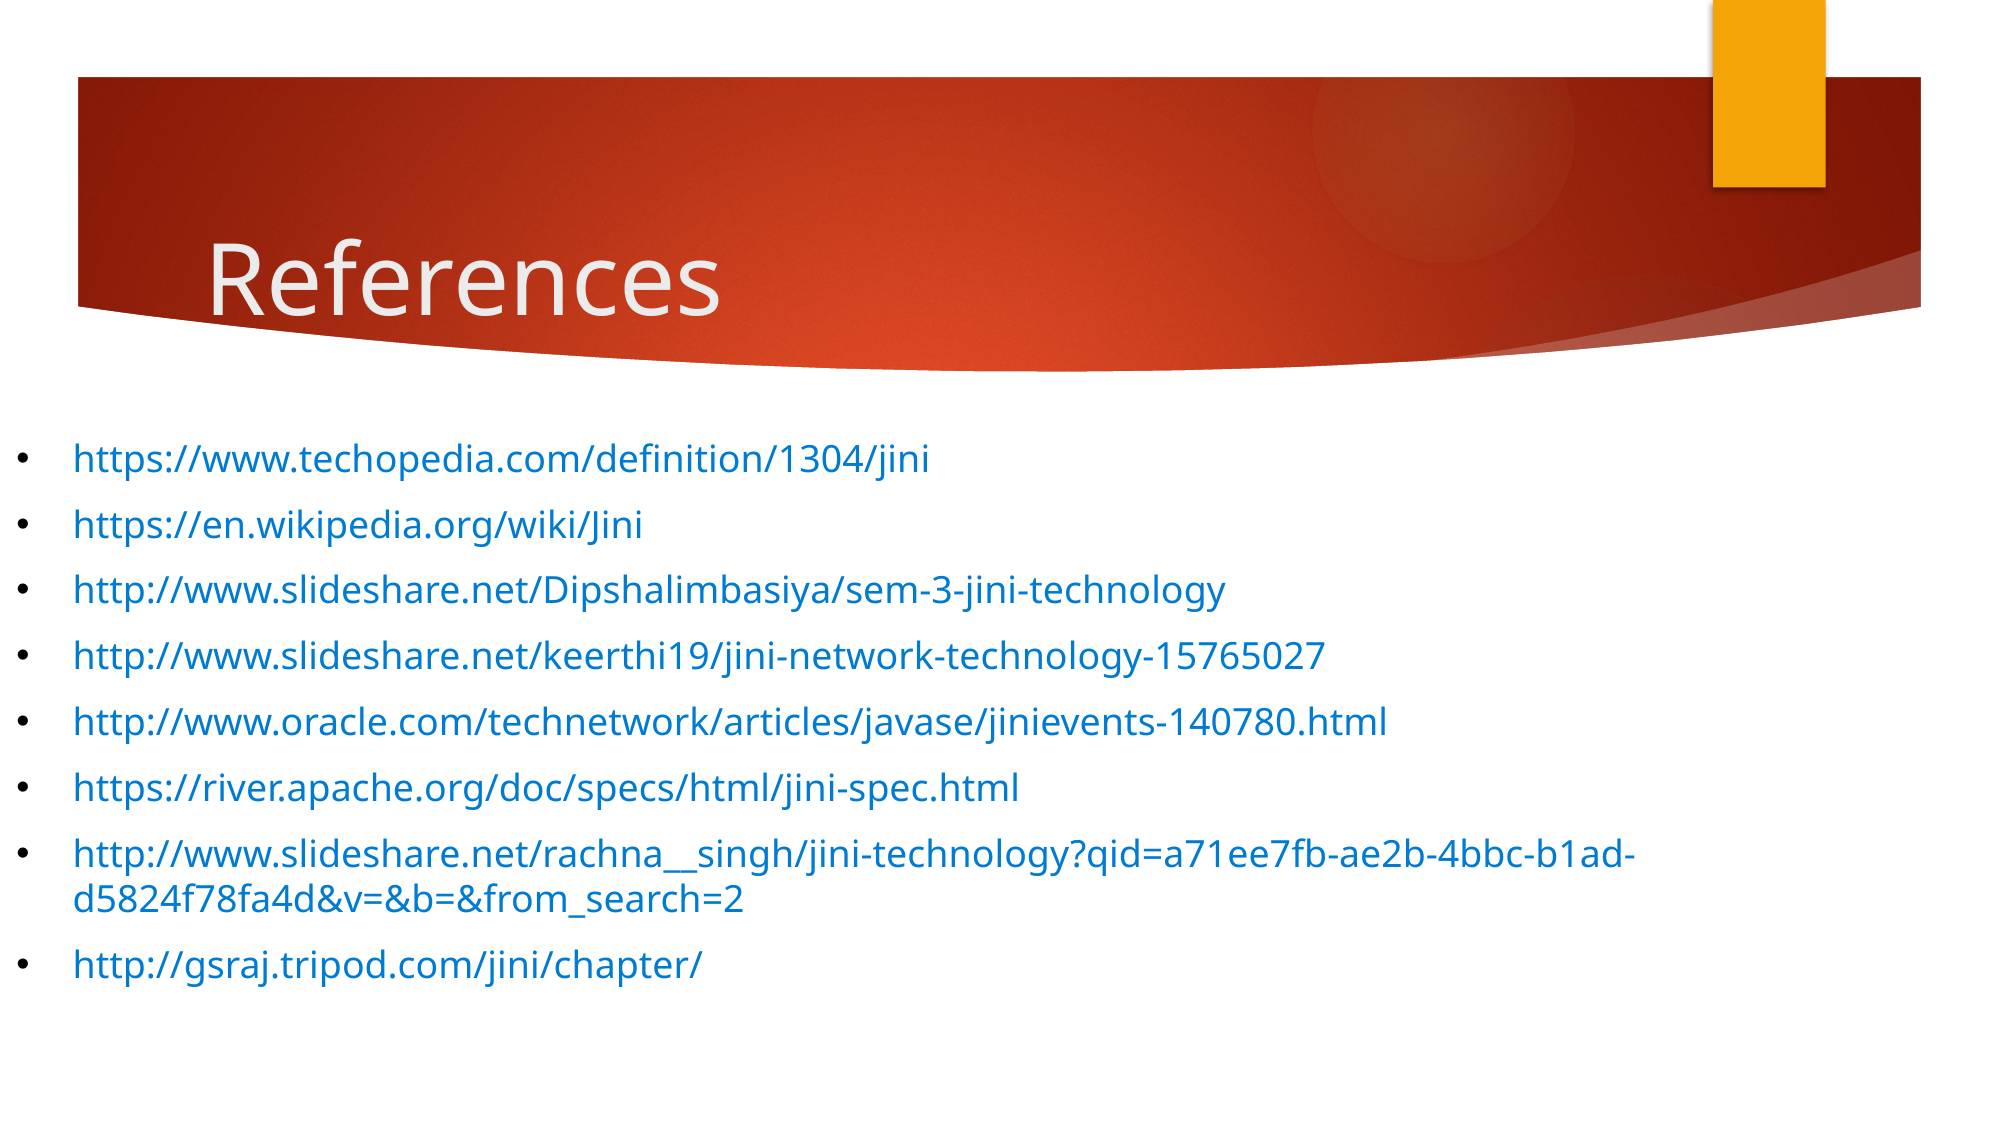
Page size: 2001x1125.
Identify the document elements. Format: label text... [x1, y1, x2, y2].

title References [189, 155, 1627, 275]
slide_number [1698, 48, 1836, 175]
list https://www.techopedia.com/definition/1304/jini https://en.wikipedia.org/wiki/Jini http://www.slideshare.net/Dipshalimbasiya/sem-3-jini-technology http://www.slideshare.net/keerthi19/jini-network-technology-15765027 http://www.oracle.com/technetwork/articles/javase/jinievents-140780.html https://river.apache.org/doc/specs/html/jini-spec.html http://www.slideshare.net/rachna__singh/jini-technology?qid=a71ee7fb-ae2b-4bbc-b1ad-d5824f78fa4d&v=&b=&from_search=2 http://gsraj.tripod.com/jini/chapter/ [1, 427, 2000, 1125]
